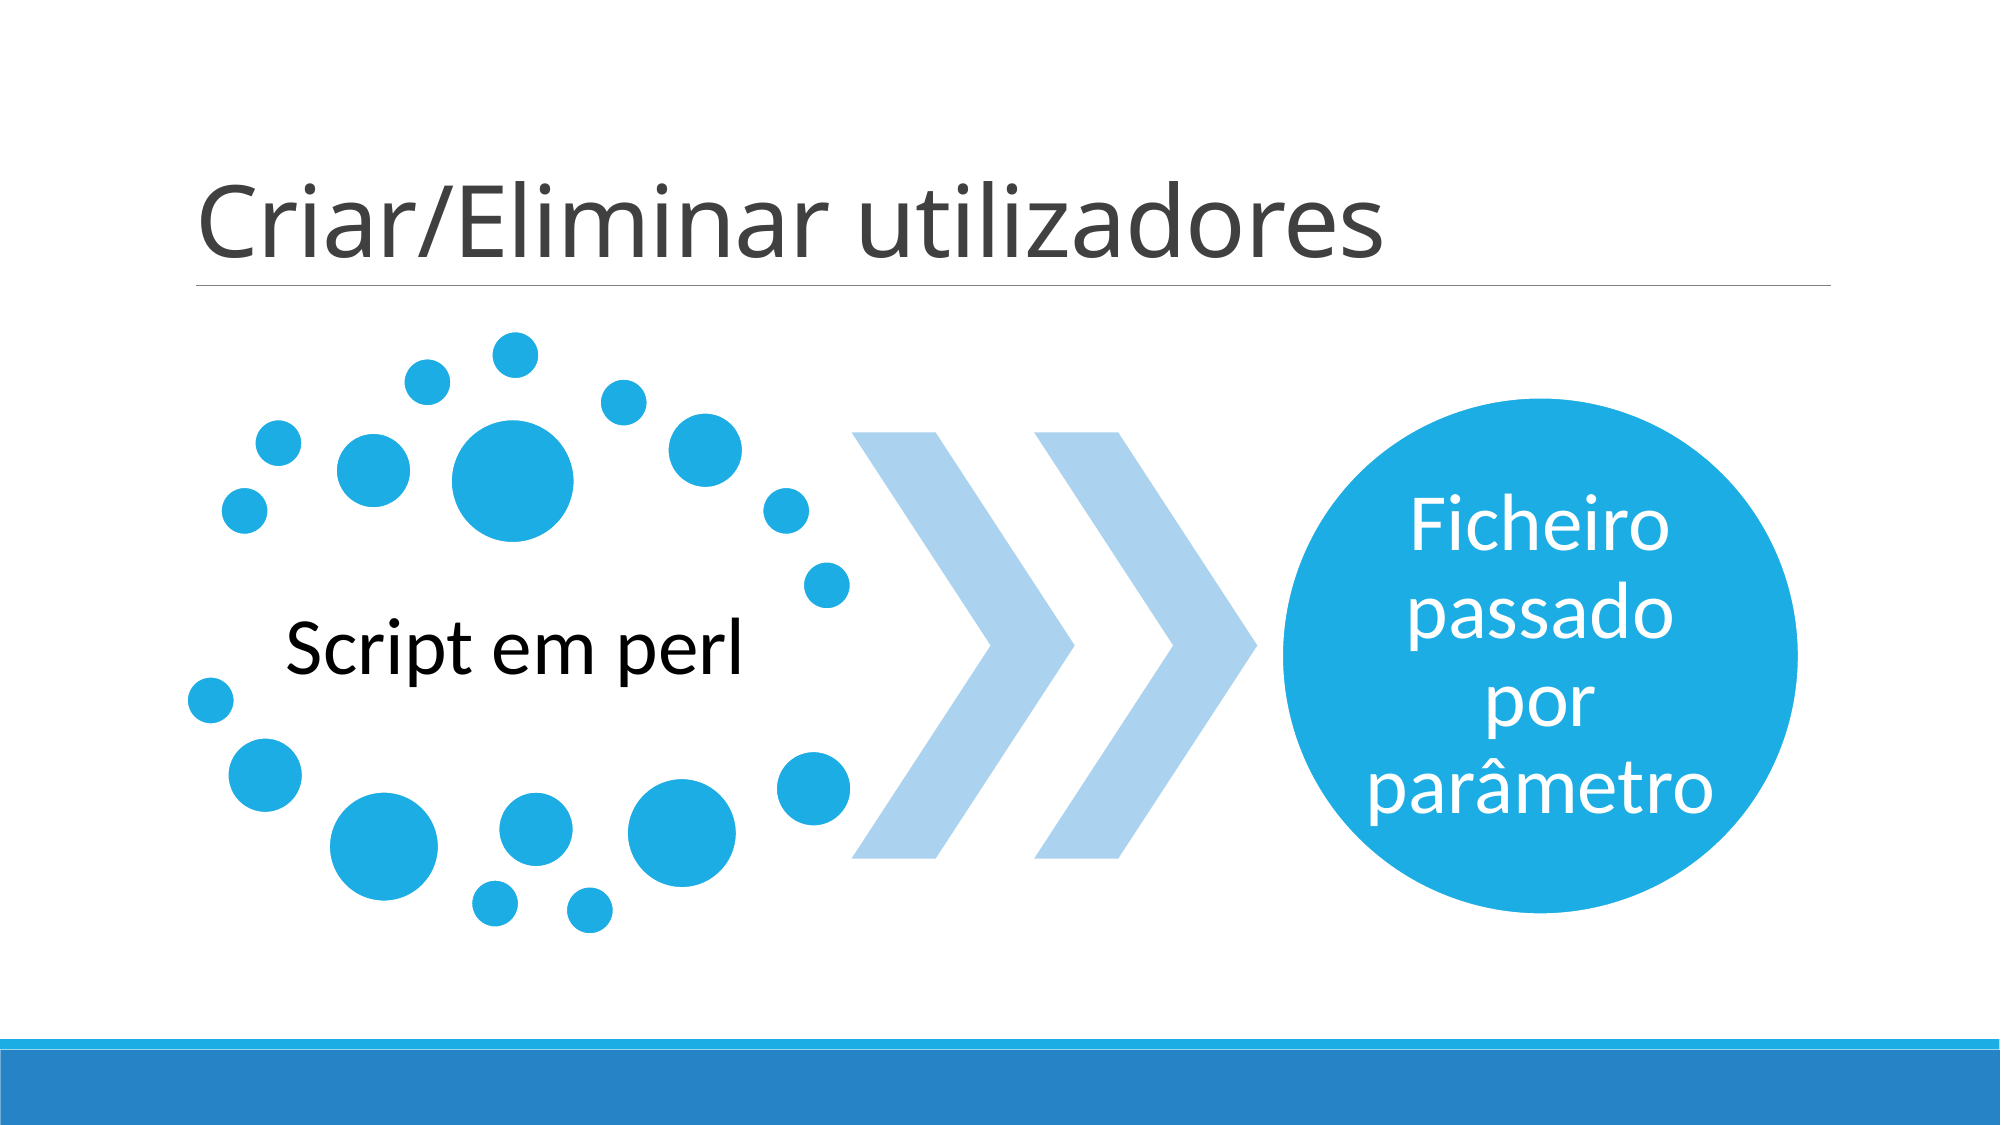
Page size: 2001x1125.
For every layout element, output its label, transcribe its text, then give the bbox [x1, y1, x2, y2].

title Criar/Eliminar utilizadores [180, 47, 1830, 285]
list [179, 302, 1831, 964]
